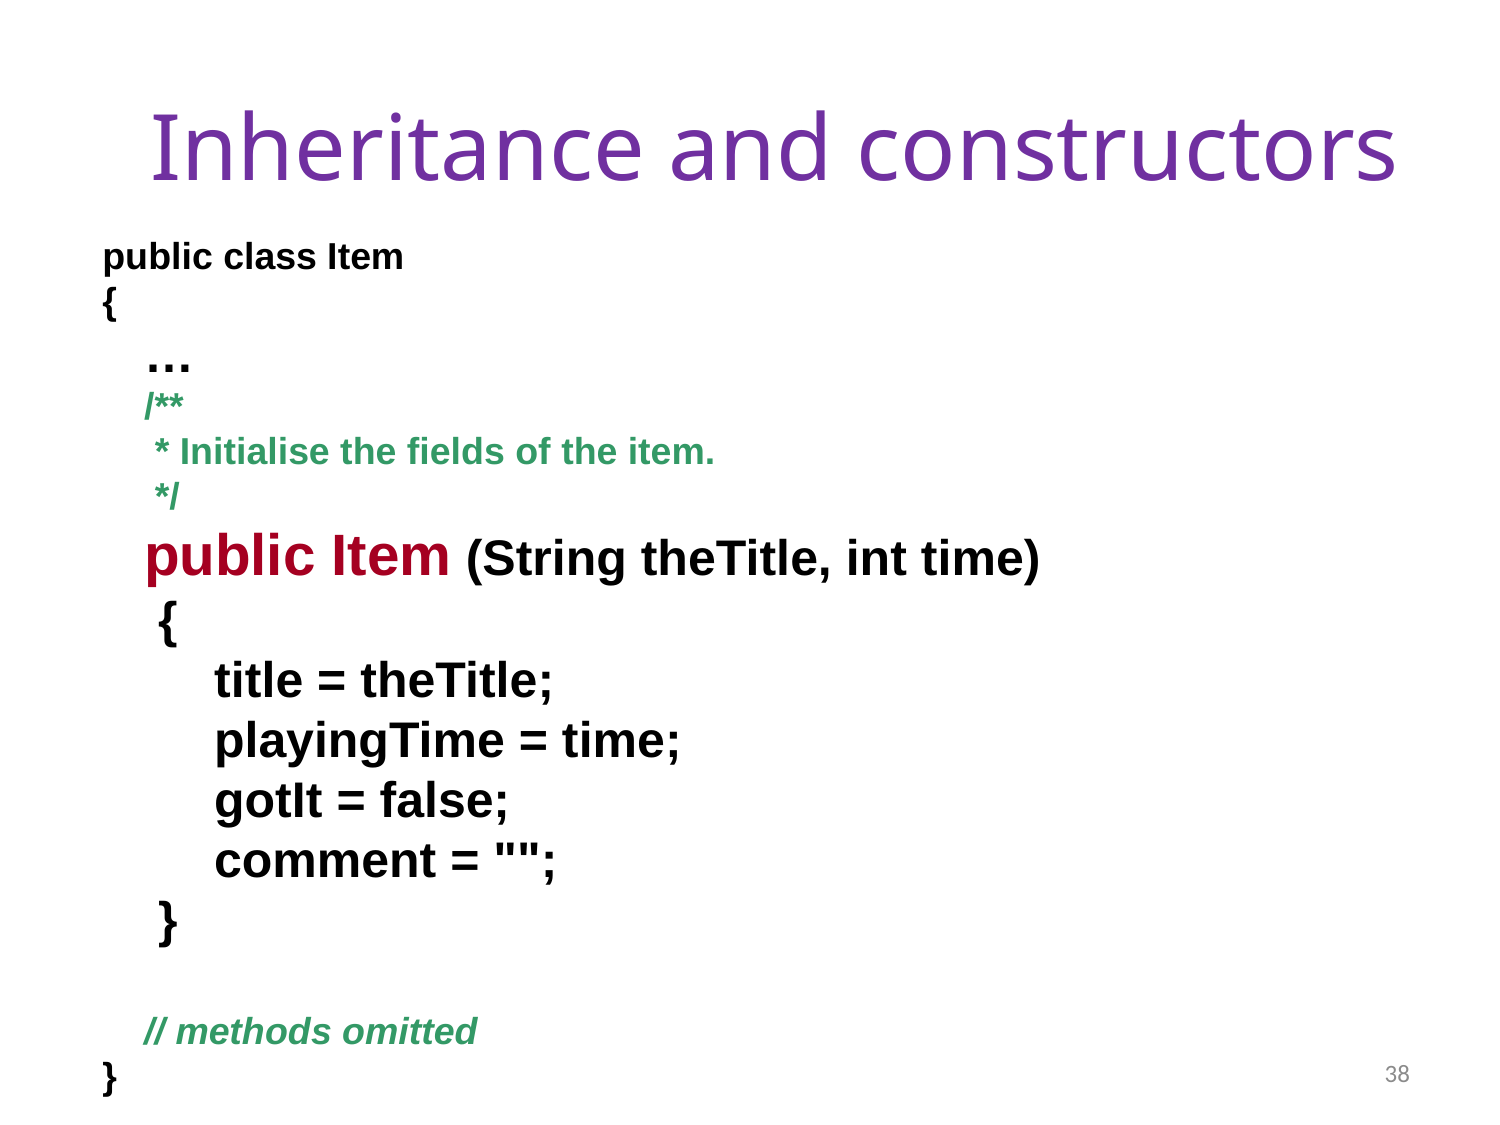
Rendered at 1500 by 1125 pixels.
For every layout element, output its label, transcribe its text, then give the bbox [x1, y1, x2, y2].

title Inheritance and constructors [99, 62, 1450, 225]
text_box public class Item { … /** * Initialise the fields of the item. */ public Item (String theTitle, int time) { title = theTitle; playingTime = time; gotIt = false; comment = ""; } // methods omitted } [87, 224, 1438, 1105]
slide_number 38 [1074, 1042, 1425, 1103]
